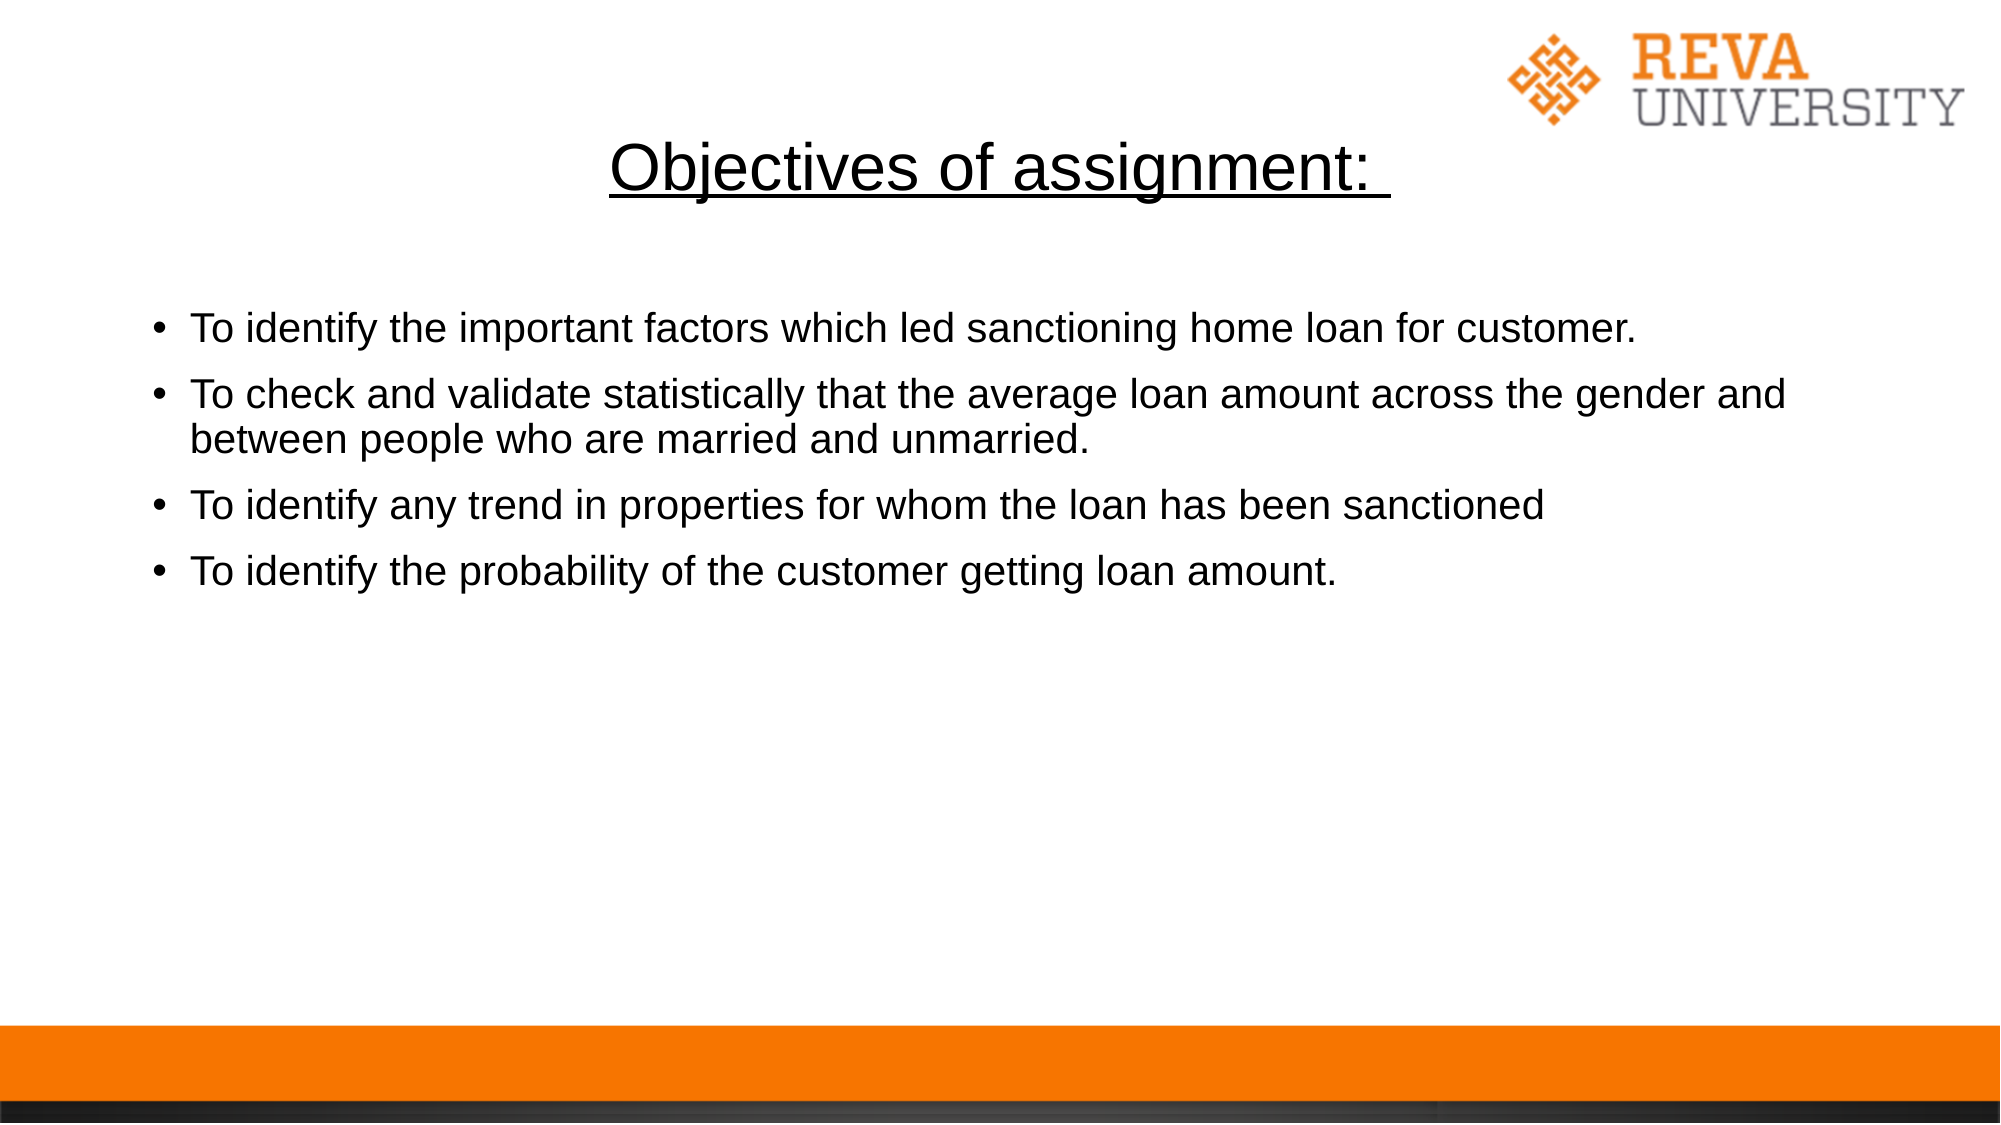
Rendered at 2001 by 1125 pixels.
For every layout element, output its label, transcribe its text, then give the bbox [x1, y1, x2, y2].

picture [0, 1013, 2000, 1123]
list To identify the important factors which led sanctioning home loan for customer. To check and validate statistically that the average loan amount across the gender and between people who are married and unmarried. To identify any trend in properties for whom the loan has been sanctioned To identify the probability of the customer getting loan amount. [137, 299, 1863, 1014]
picture [1507, 15, 1988, 144]
title Objectives of assignment: [137, 59, 1863, 278]
